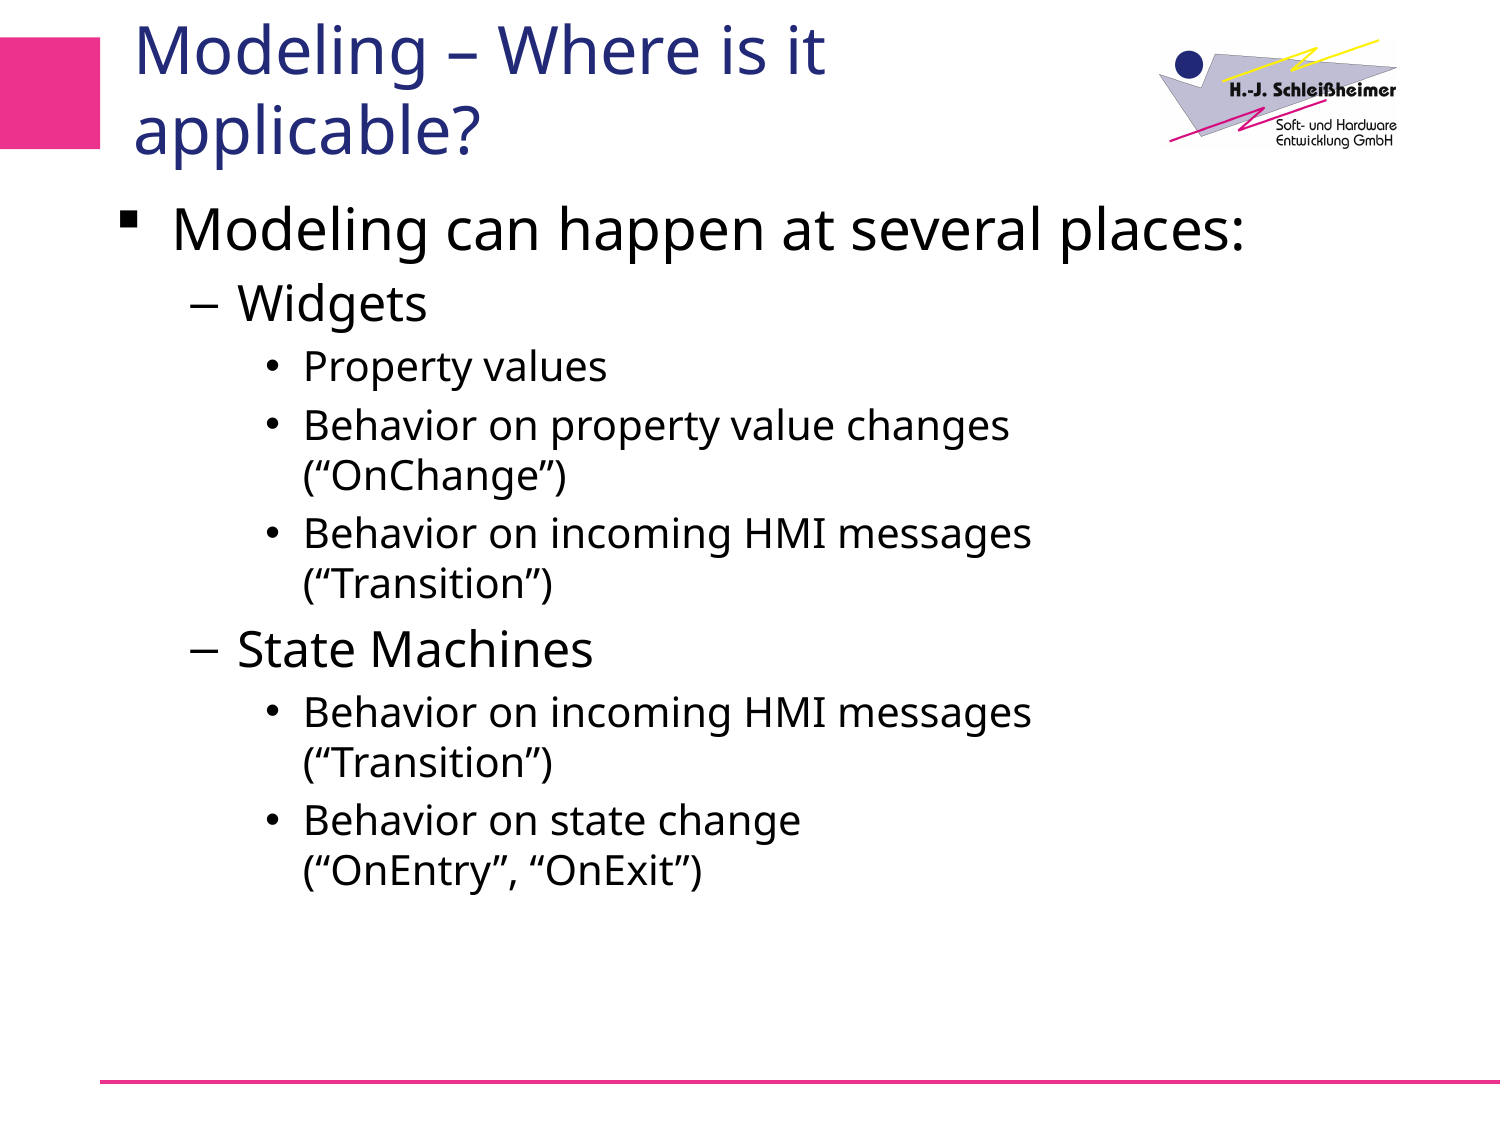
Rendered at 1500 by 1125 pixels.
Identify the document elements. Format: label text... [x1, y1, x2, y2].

title Modeling – Where is it applicable? [133, 23, 1152, 152]
picture [1159, 39, 1397, 149]
list Modeling can happen at several places: Widgets Property values Behavior on property value changes (“OnChange”) Behavior on incoming HMI messages (“Transition”) State Machines Behavior on incoming HMI messages (“Transition”) Behavior on state change (“OnEntry”, “OnExit”) [100, 184, 1400, 1047]
